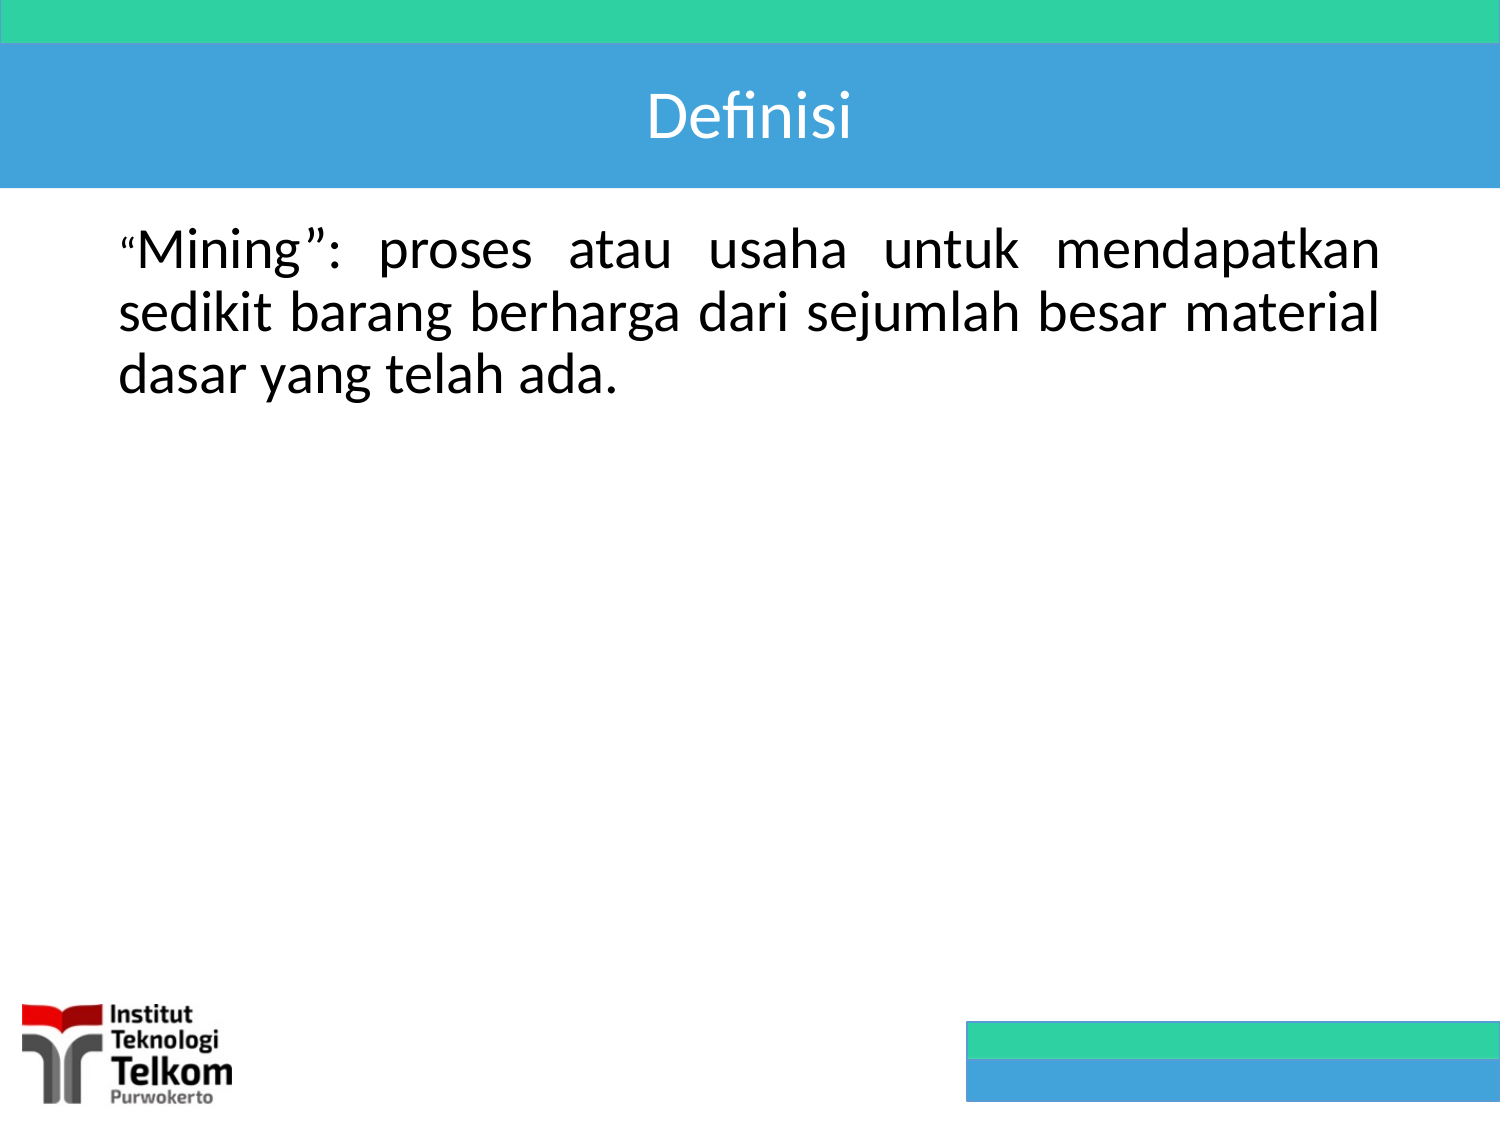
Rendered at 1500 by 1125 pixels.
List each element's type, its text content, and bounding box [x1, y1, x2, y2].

title Definisi [0, 45, 1500, 189]
list “Mining”: proses atau usaha untuk mendapatkan sedikit barang berharga dari sejumlah besar material dasar yang telah ada. [103, 210, 1397, 1003]
picture [22, 1004, 233, 1107]
